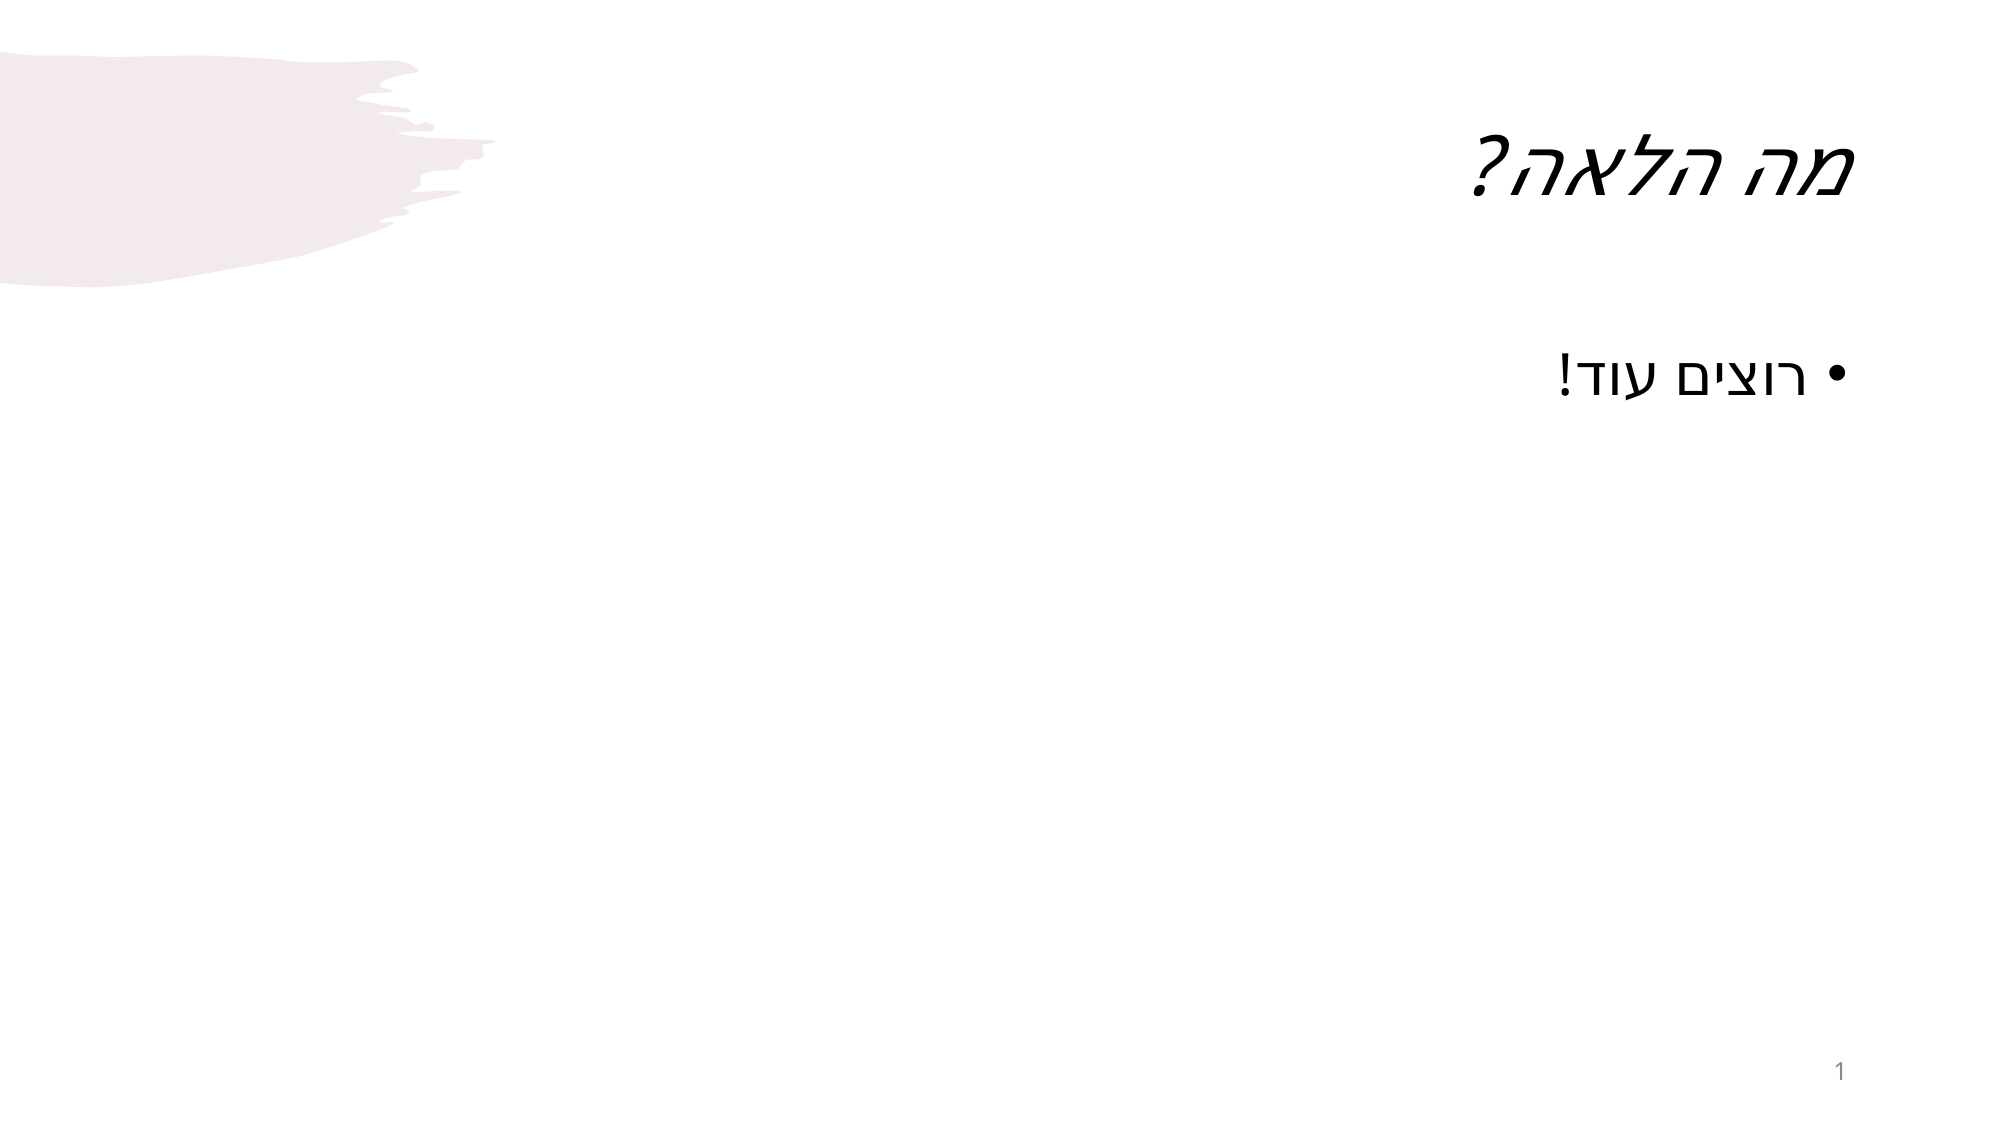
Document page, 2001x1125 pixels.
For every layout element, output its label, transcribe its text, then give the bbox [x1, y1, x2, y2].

list רוצים עוד! [137, 329, 1863, 994]
title מה הלאה? [137, 59, 1863, 278]
slide_number 1 [1412, 1042, 1863, 1103]
